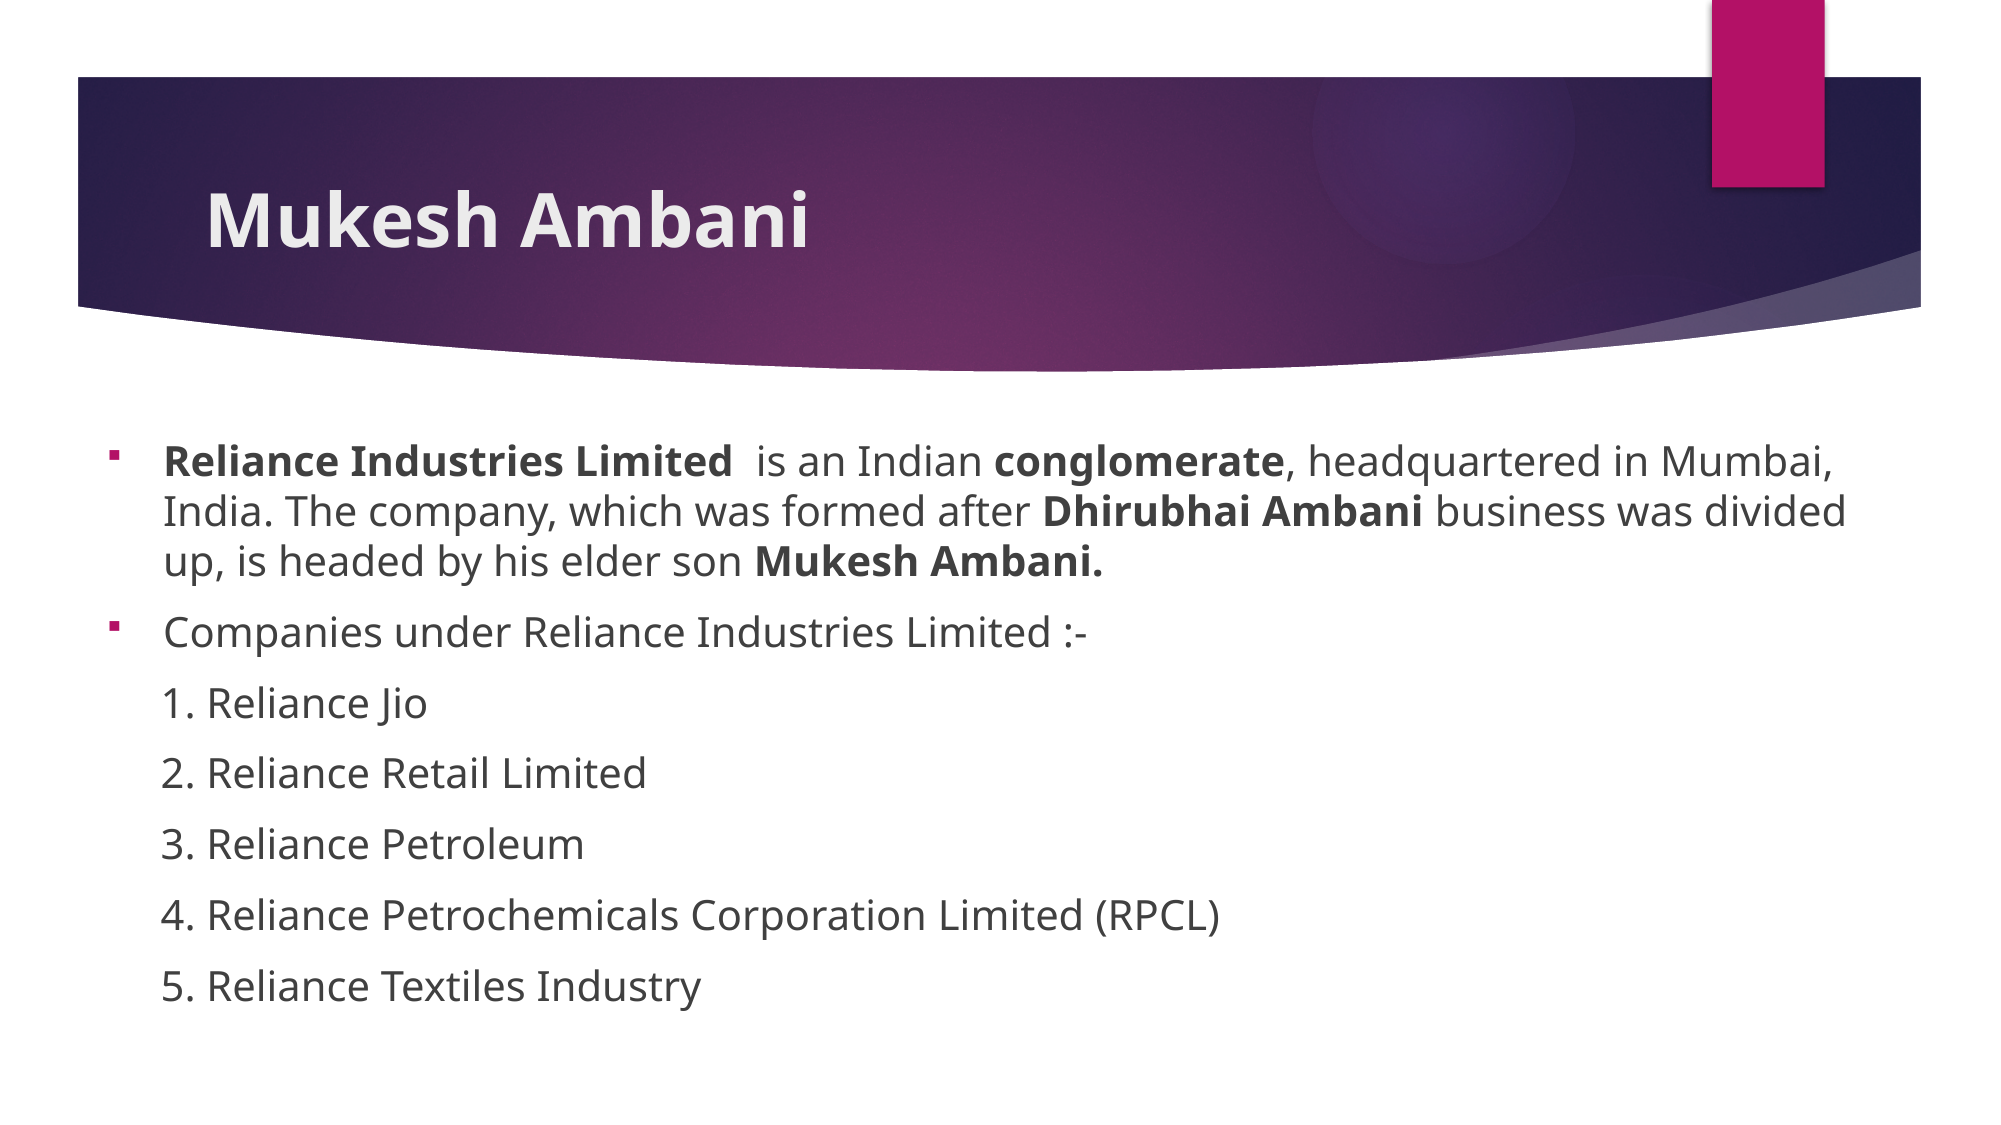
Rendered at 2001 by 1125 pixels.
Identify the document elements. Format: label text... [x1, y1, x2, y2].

title Mukesh Ambani [189, 159, 1627, 276]
list Reliance Industries Limited is an Indian conglomerate, headquartered in Mumbai, India. The company, which was formed after Dhirubhai Ambani business was divided up, is headed by his elder son Mukesh Ambani. Companies under Reliance Industries Limited :- 1. Reliance Jio 2. Reliance Retail Limited 3. Reliance Petroleum 4. Reliance Petrochemicals Corporation Limited (RPCL) 5. Reliance Textiles Industry [91, 427, 1926, 1087]
